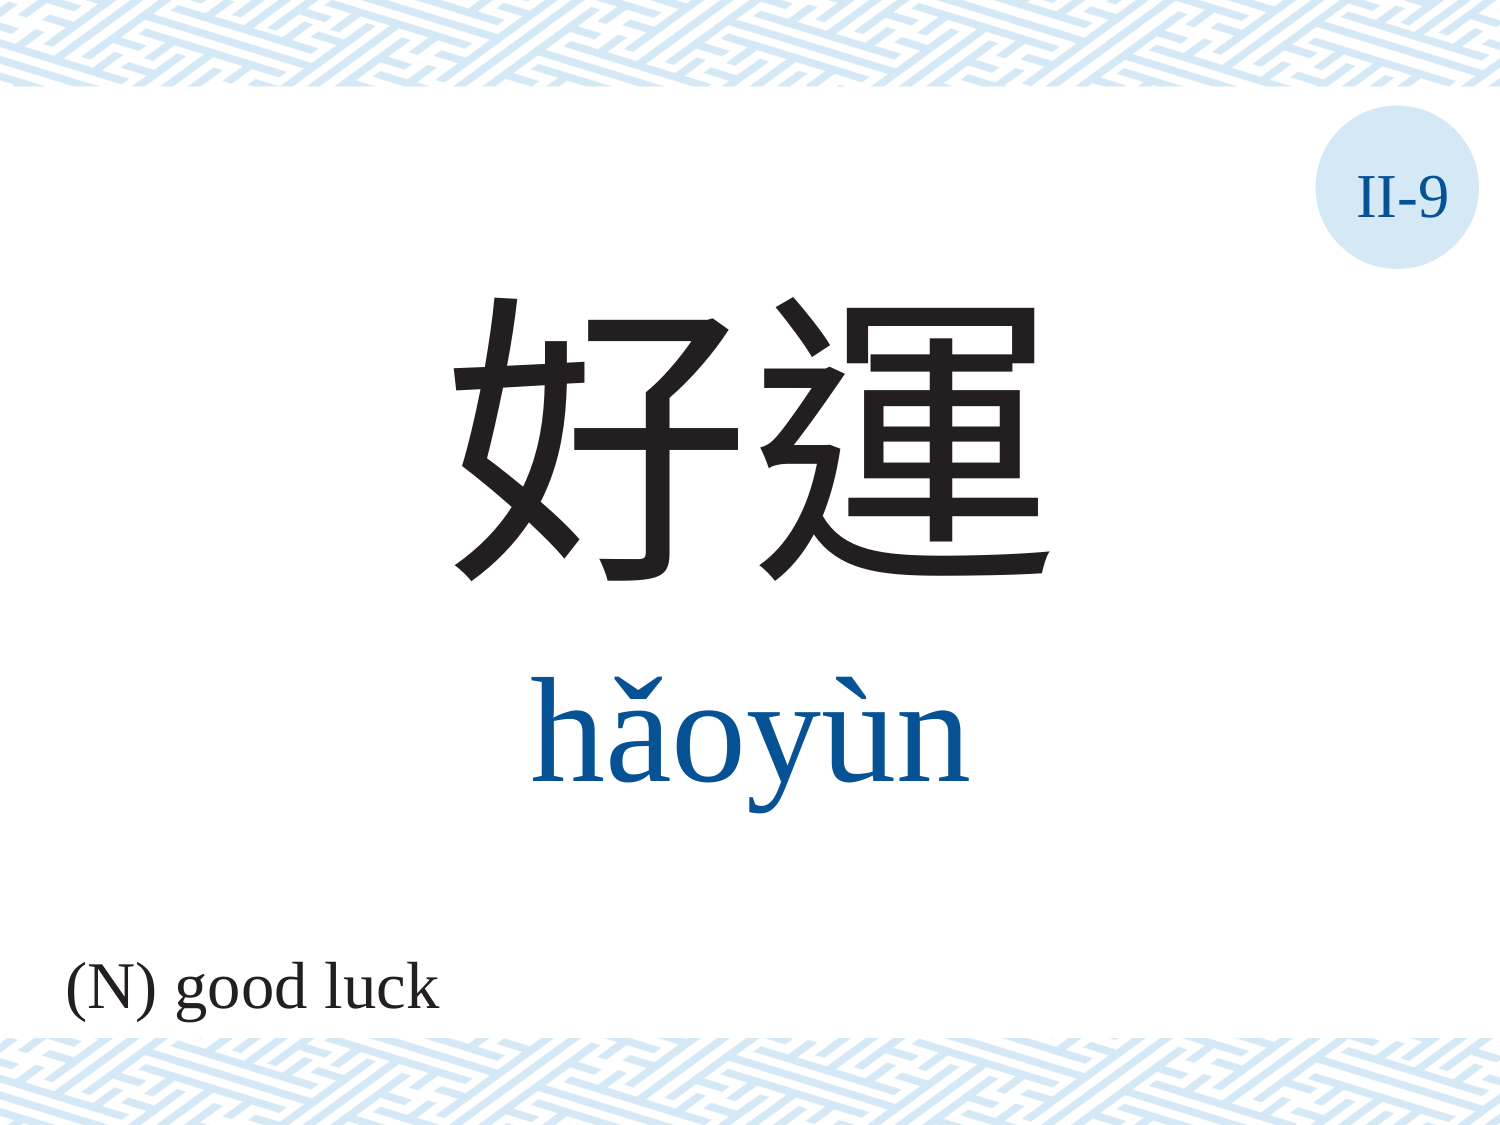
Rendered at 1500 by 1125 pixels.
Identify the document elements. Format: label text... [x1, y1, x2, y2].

text_box II-9 好運 hǎoyùn [439, 154, 1451, 812]
text_box (N) good luck [62, 942, 442, 1023]
picture [0, 0, 1500, 1125]
